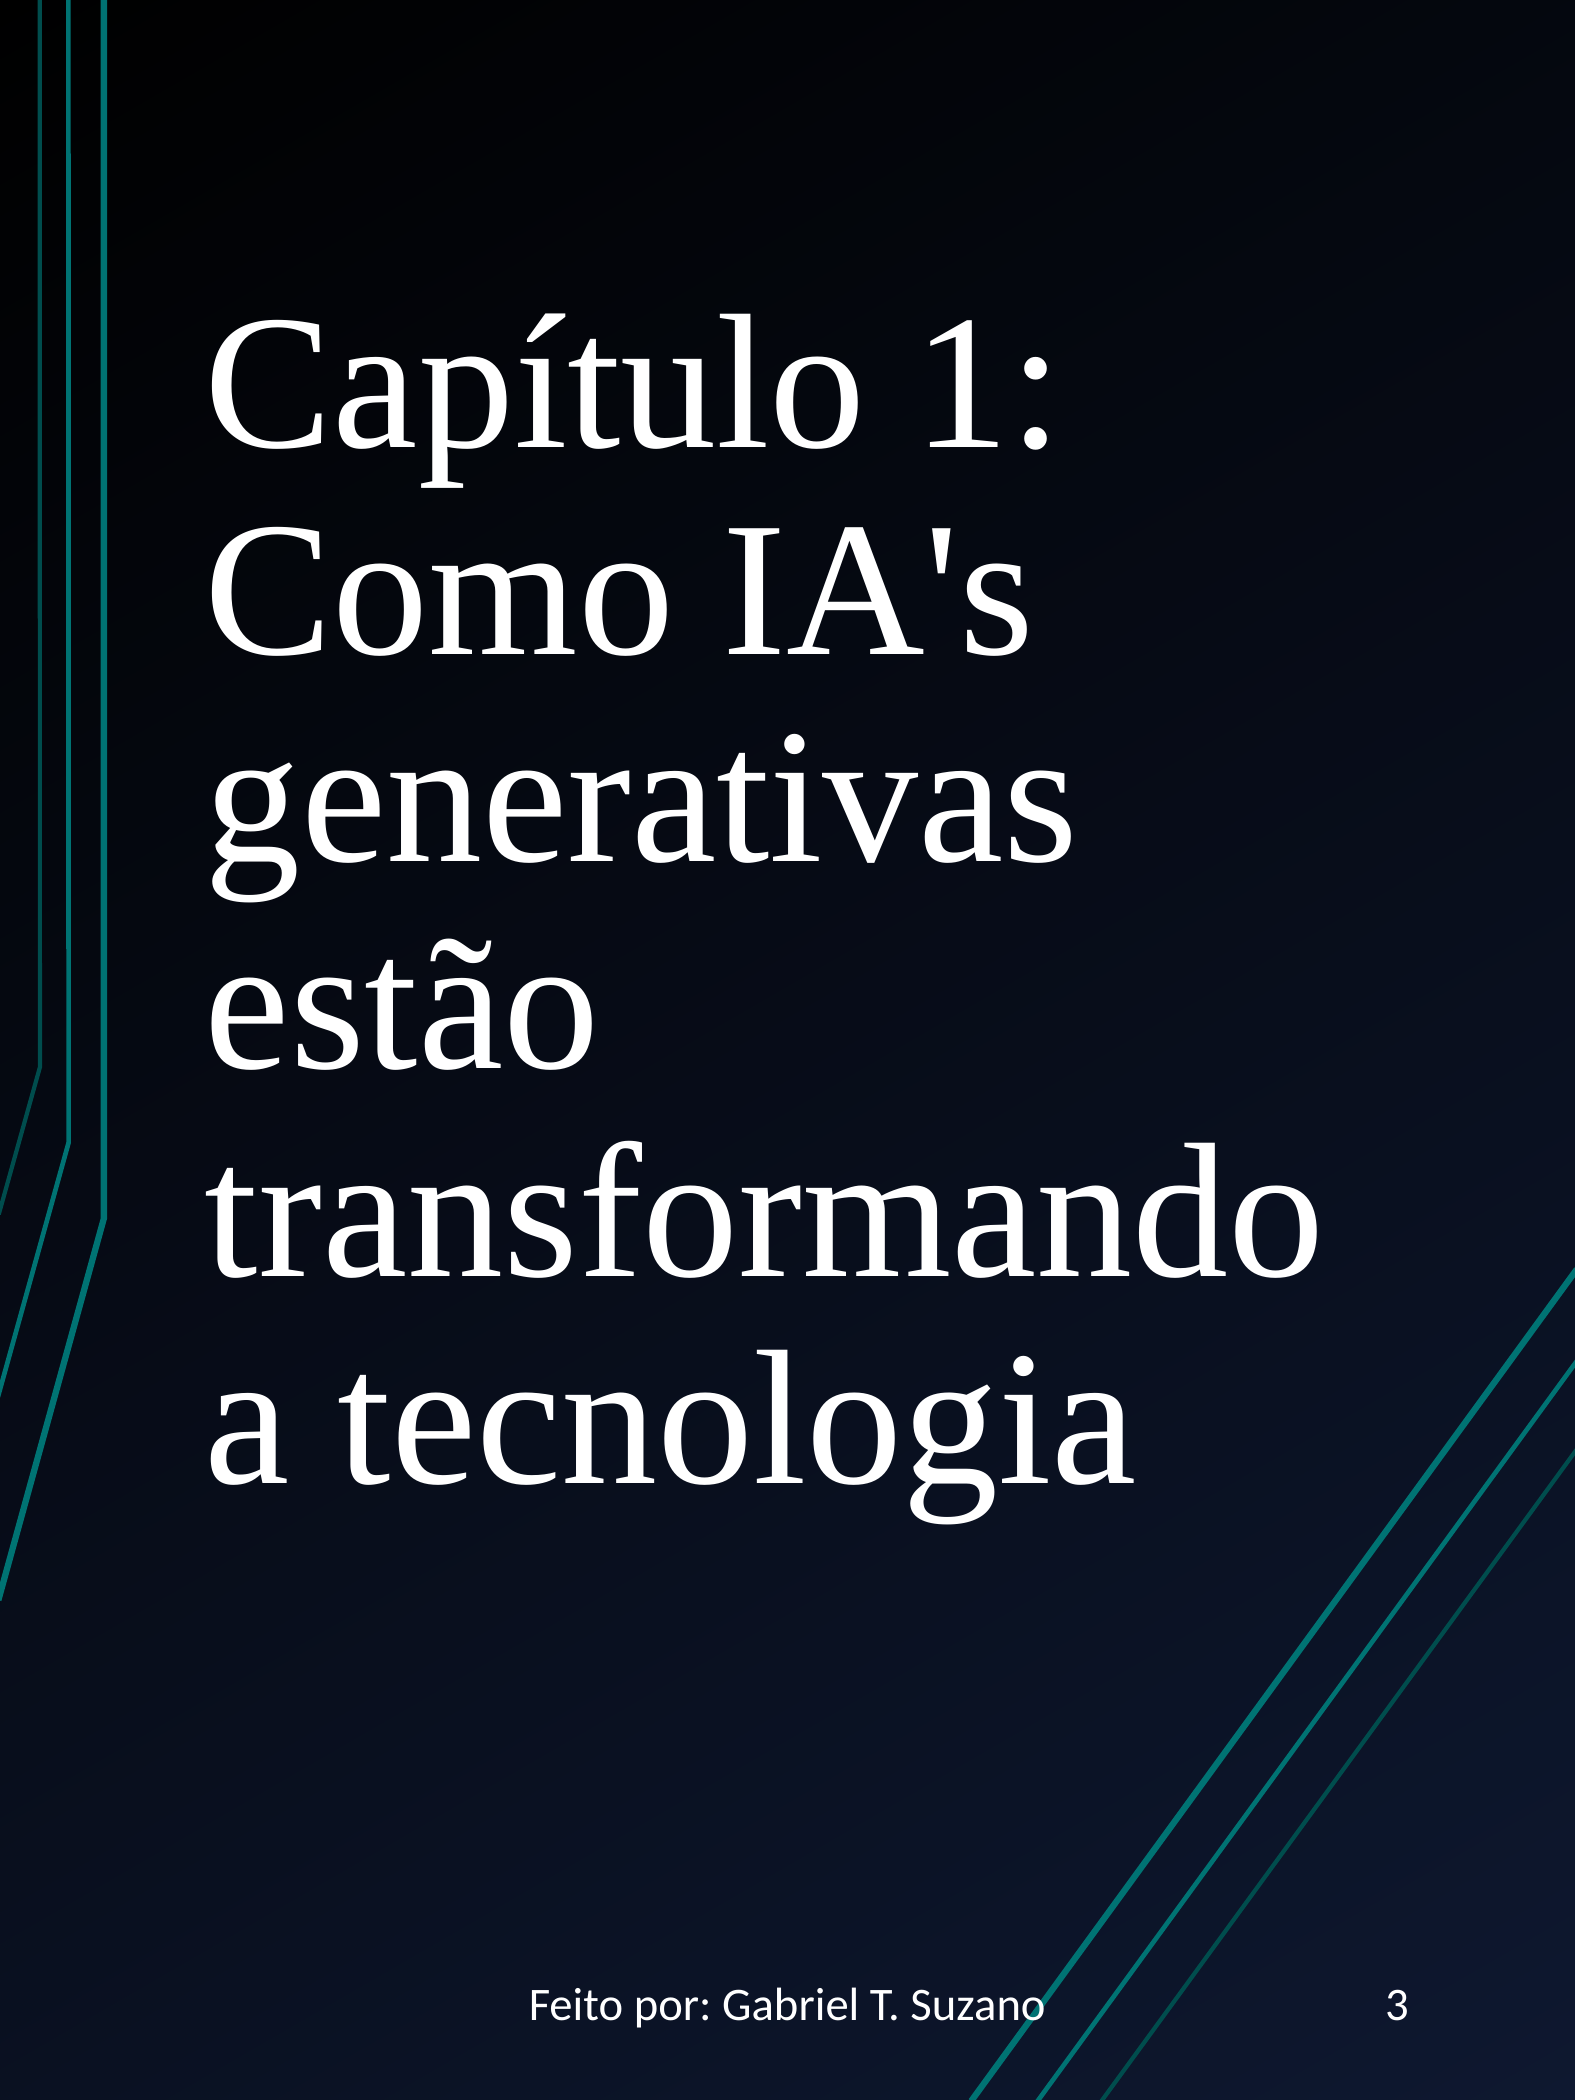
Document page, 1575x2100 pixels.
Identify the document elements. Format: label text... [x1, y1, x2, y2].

slide_number 3 [1365, 1946, 1497, 2059]
title Capítulo 1: Como IA's generativas estão transformando a tecnologia [185, 258, 1461, 1535]
footer Feito por: Gabriel T. Suzano [446, 1946, 1129, 2059]
